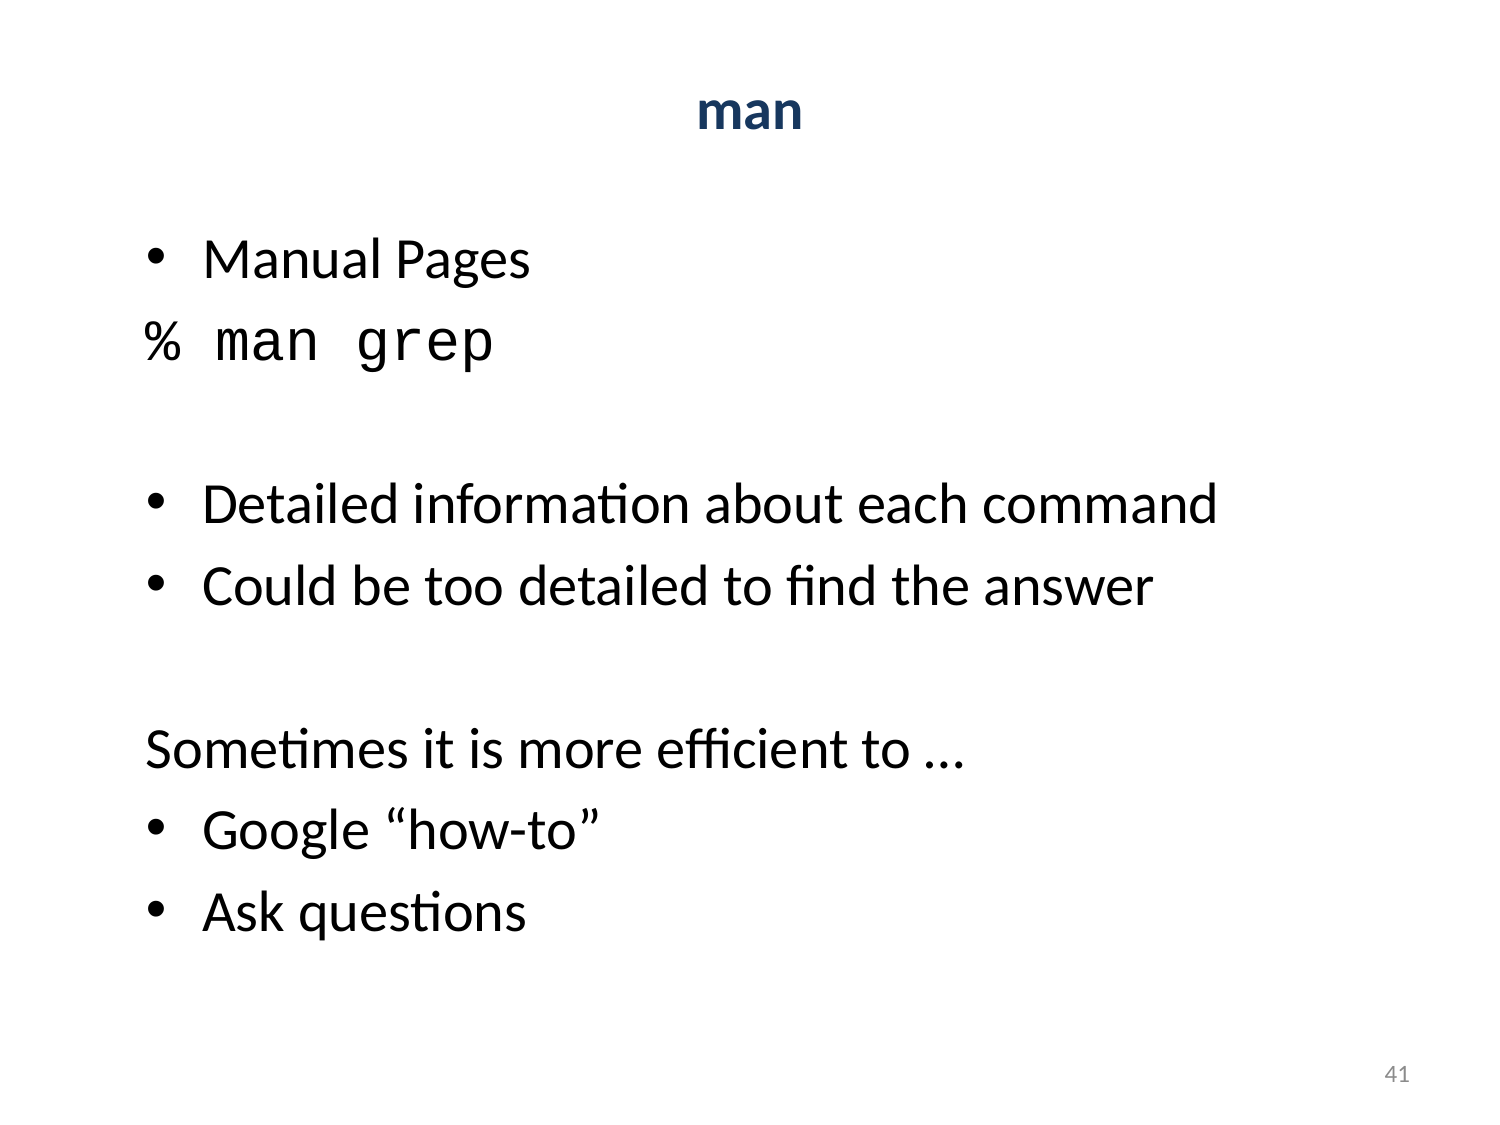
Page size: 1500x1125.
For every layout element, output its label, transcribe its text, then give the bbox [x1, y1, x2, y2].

title man [112, 12, 1388, 200]
slide_number 41 [1074, 1042, 1425, 1103]
list Manual Pages % man grep Detailed information about each command Could be too detailed to find the answer Sometimes it is more efficient to … Google “how-to” Ask questions [130, 213, 1425, 997]
